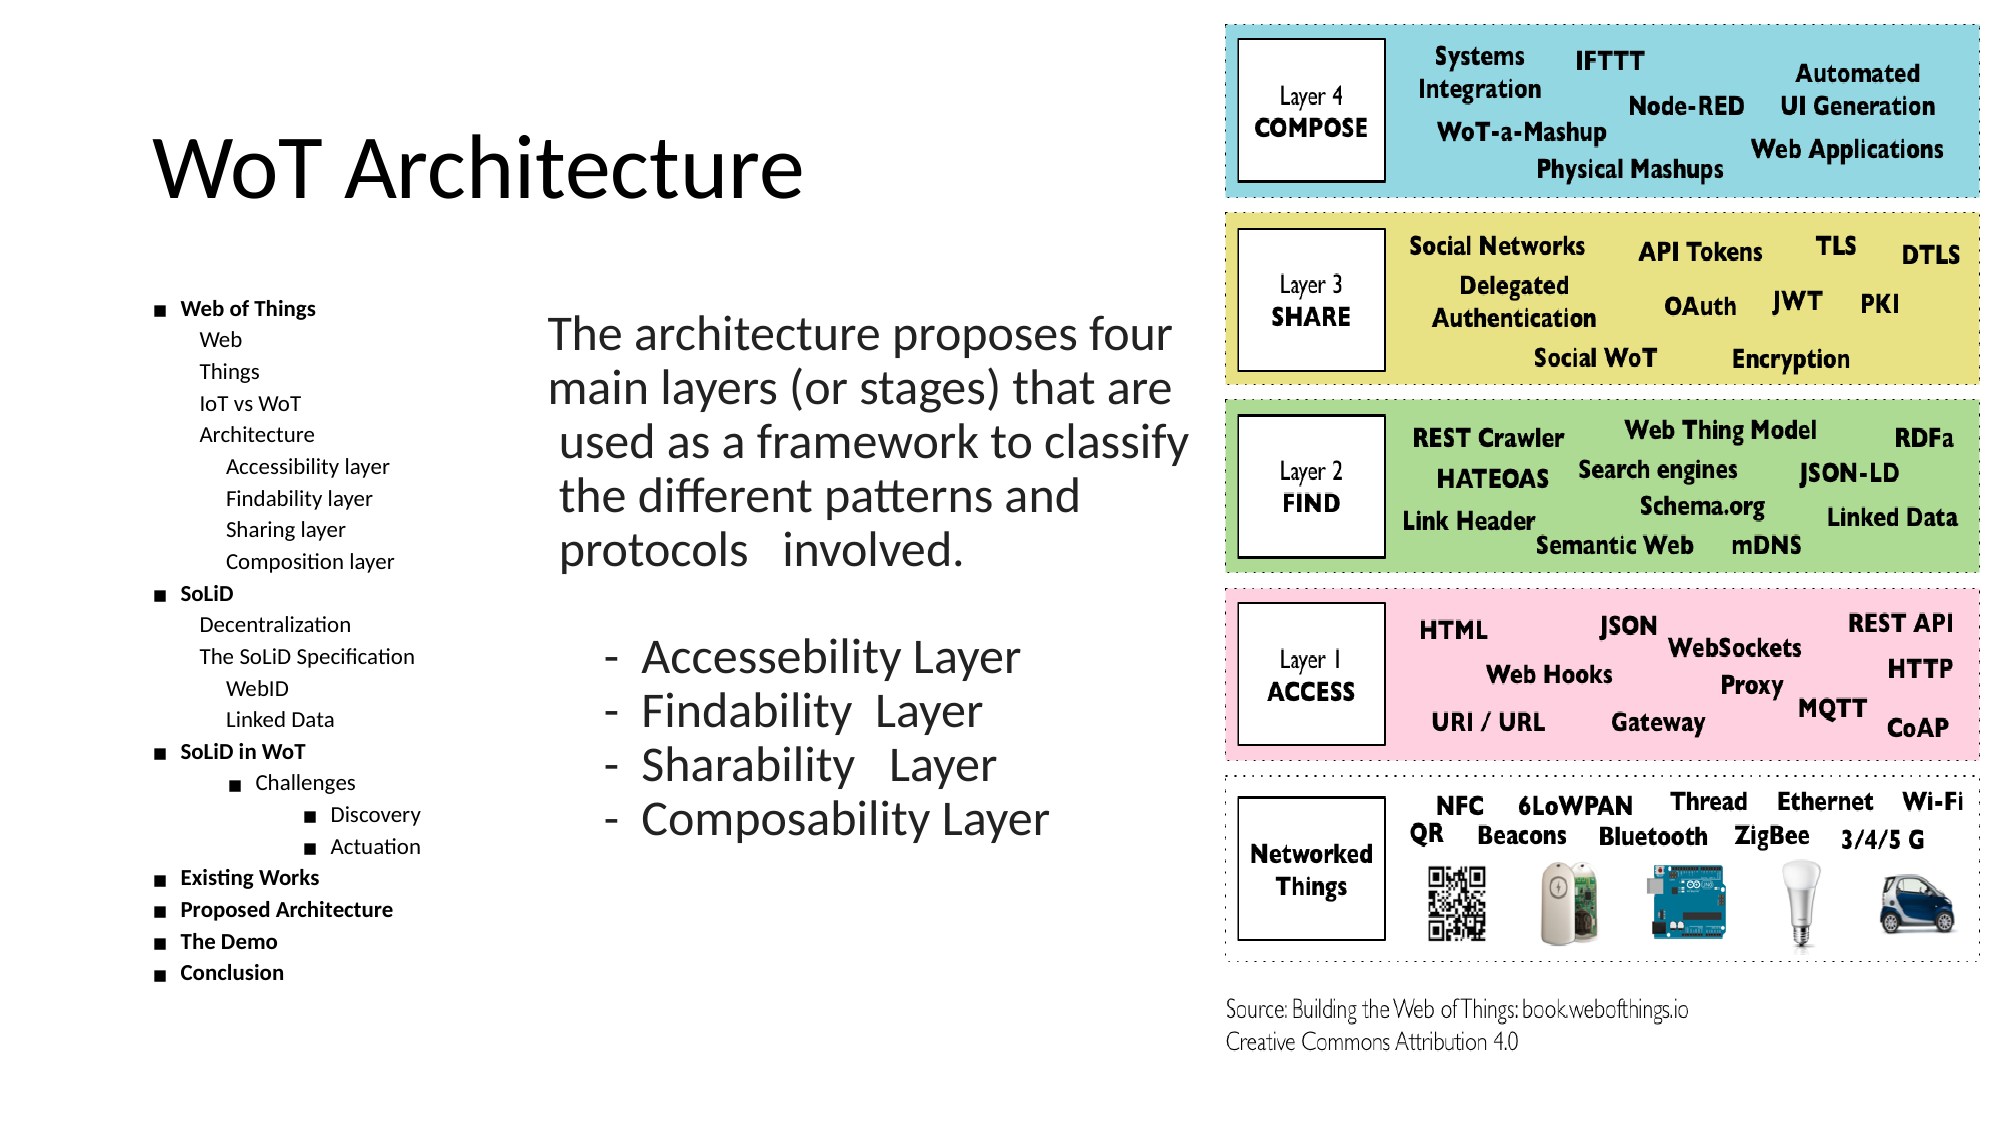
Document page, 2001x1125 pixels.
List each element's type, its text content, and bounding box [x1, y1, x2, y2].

title WoT Architecture [137, 59, 1199, 278]
picture [1205, 0, 2000, 1081]
list The architecture proposes four main layers (or stages) that are used as a framework to classify the different patterns and protocols involved. - Accessebility Layer - Findability Layer - Sharability Layer - Composability Layer [457, 299, 1199, 1014]
